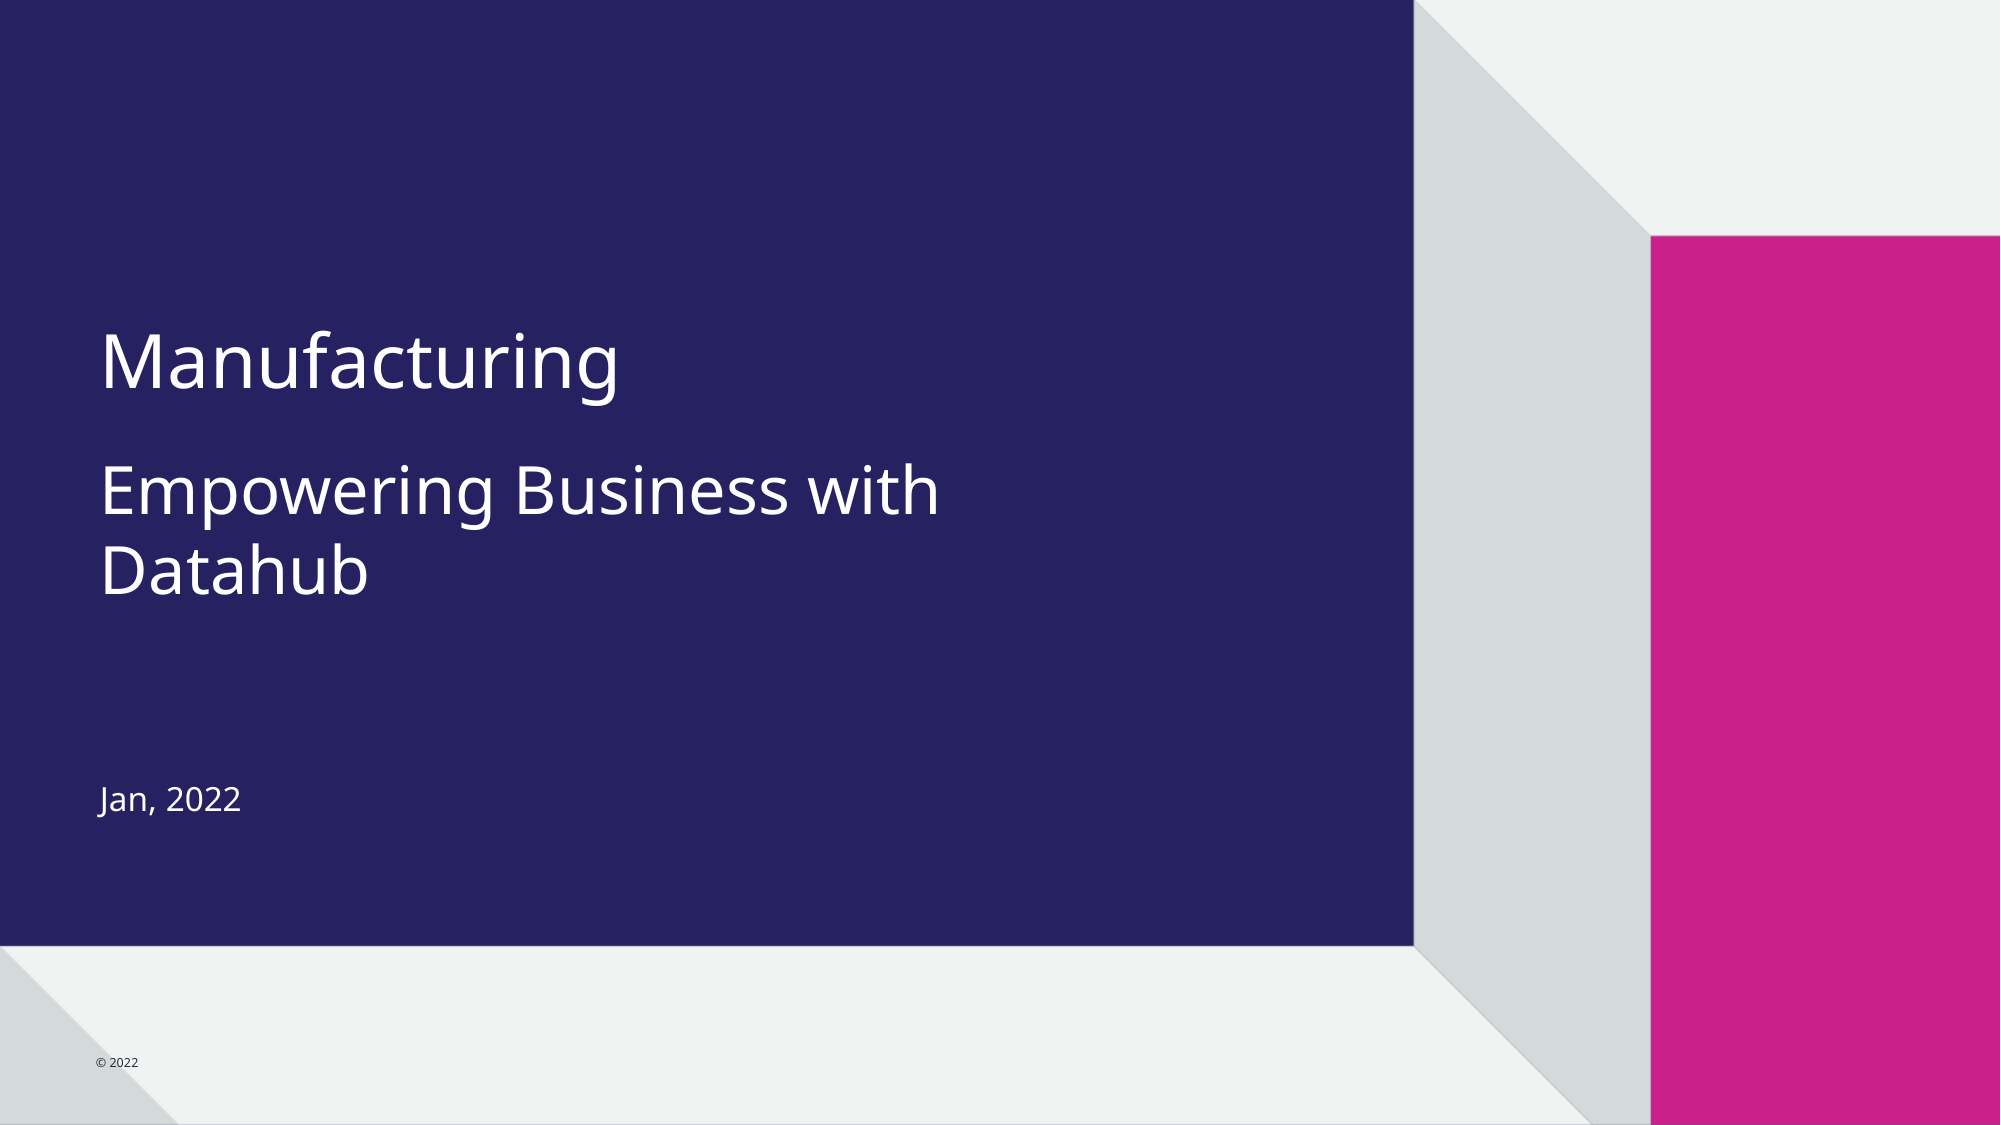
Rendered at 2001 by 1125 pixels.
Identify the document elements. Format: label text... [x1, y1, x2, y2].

picture [0, 0, 2000, 1125]
title Manufacturing [99, 316, 1374, 436]
subtitle Empowering Business with Datahub [99, 440, 1224, 547]
list Jan, 2022 [99, 770, 888, 875]
